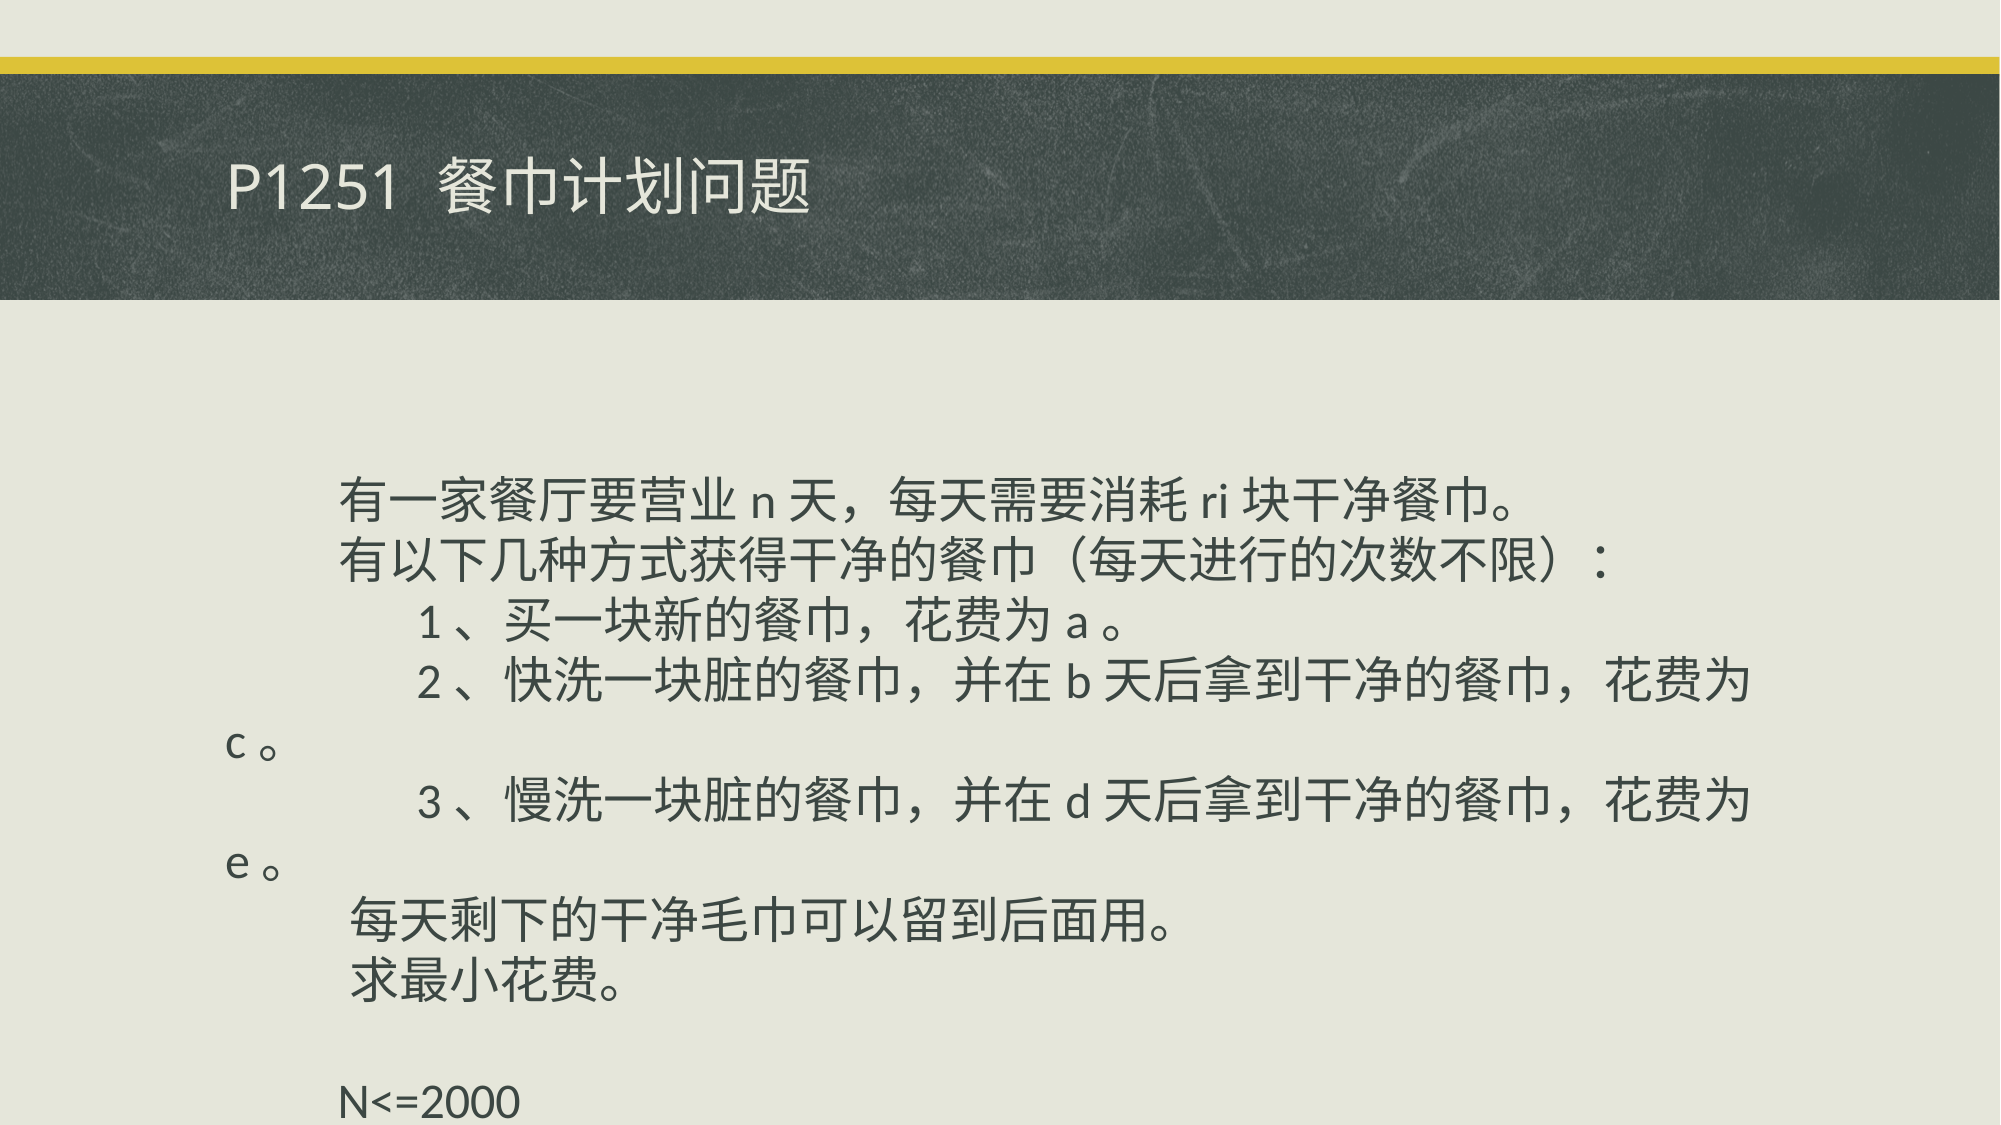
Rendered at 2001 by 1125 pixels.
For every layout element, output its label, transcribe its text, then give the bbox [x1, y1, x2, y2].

title P1251 餐巾计划问题 [210, 76, 1790, 300]
picture [0, 74, 2000, 300]
text_box 有一家餐厅要营业n天，每天需要消耗ri块干净餐巾。 有以下几种方式获得干净的餐巾（每天进行的次数不限）： 1、买一块新的餐巾，花费为a。 2、快洗一块脏的餐巾，并在b天后拿到干净的餐巾，花费为c。 3、慢洗一块脏的餐巾，并在d天后拿到干净的餐巾，花费为e。 每天剩下的干净毛巾可以留到后面用。 求最小花费。 N<=2000 [210, 460, 1790, 1125]
